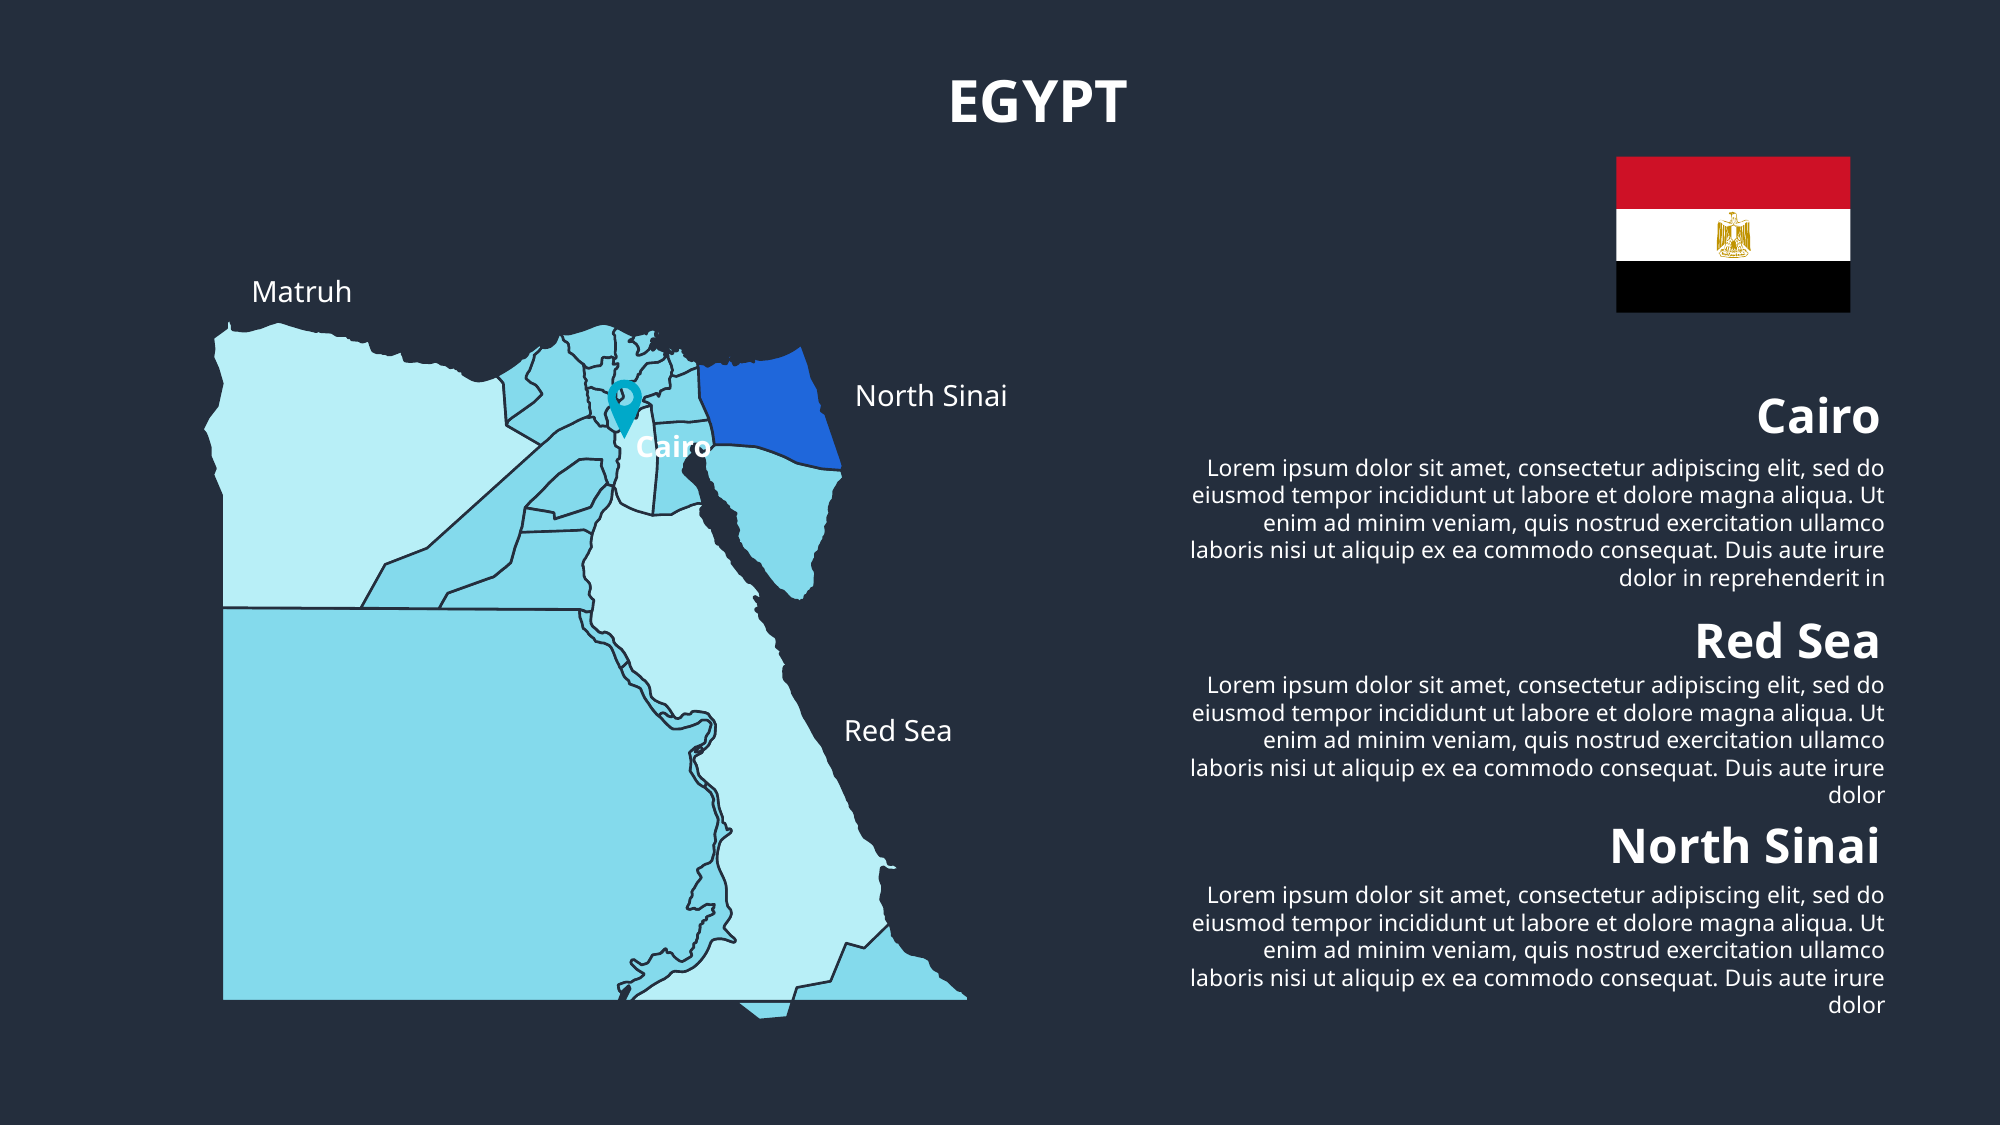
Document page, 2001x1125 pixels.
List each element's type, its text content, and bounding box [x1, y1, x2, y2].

text_box [221, 608, 718, 1002]
text_box [202, 317, 251, 608]
text_box [631, 748, 900, 1002]
text_box [618, 782, 736, 1002]
text_box [690, 748, 706, 787]
list Red Sea [1261, 603, 1897, 663]
list Lorem ipsum dolor sit amet, consectetur adipiscing elit, sed do eiusmod tempor incididunt ut labore et dolore magna aliqua. Ut enim ad minim veniam, quis nostrud exercitation ullamco laboris nisi ut aliquip ex ea commodo consequat. Duis aute irure dolor [1174, 663, 1901, 808]
list Lorem ipsum dolor sit amet, consectetur adipiscing elit, sed do eiusmod tempor incididunt ut labore et dolore magna aliqua. Ut enim ad minim veniam, quis nostrud exercitation ullamco laboris nisi ut aliquip ex ea commodo consequat. Duis aute irure dolor in reprehenderit in [1174, 446, 1901, 603]
list North Sinai [1261, 808, 1897, 871]
list Cairo [1261, 378, 1897, 441]
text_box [1616, 156, 1851, 313]
list Lorem ipsum dolor sit amet, consectetur adipiscing elit, sed do eiusmod tempor incididunt ut labore et dolore magna aliqua. Ut enim ad minim veniam, quis nostrud exercitation ullamco laboris nisi ut aliquip ex ea commodo consequat. Duis aute irure dolor [1174, 873, 1901, 1018]
text_box [695, 748, 703, 753]
text_box [735, 924, 969, 1021]
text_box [251, 272, 1009, 748]
list EGYPT [801, 57, 1276, 146]
